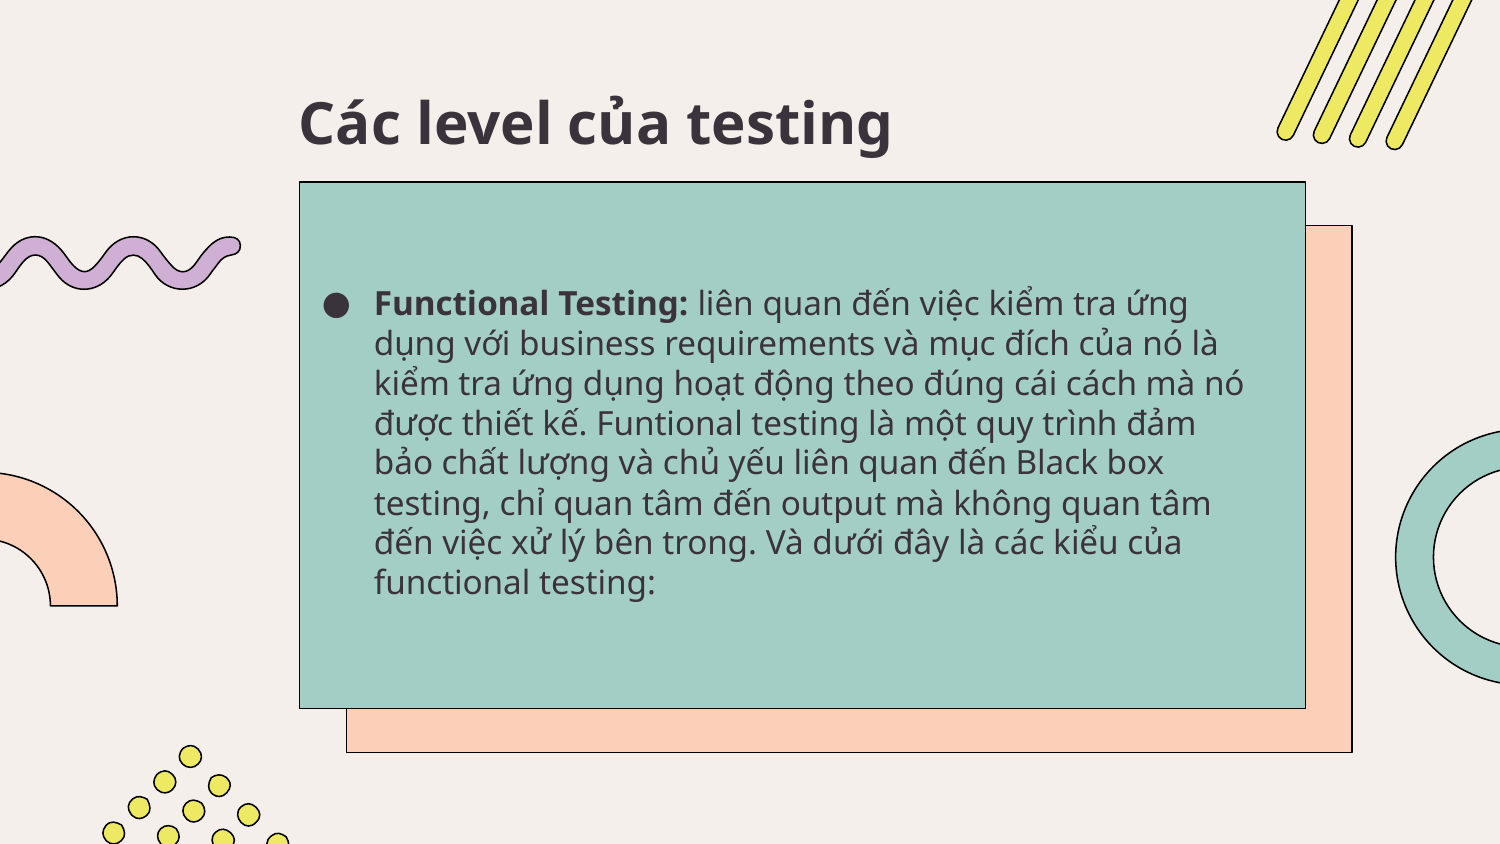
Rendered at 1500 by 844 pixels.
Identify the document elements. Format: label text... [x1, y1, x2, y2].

subtitle Functional Testing: liên quan đến việc kiểm tra ứng dụng với business requirements và mục đích của nó là kiểm tra ứng dụng hoạt động theo đúng cái cách mà nó được thiết kế. Funtional testing là một quy trình đảm bảo chất lượng và chủ yếu liên quan đến Black box testing, chỉ quan tâm đến output mà không quan tâm đến việc xử lý bên trong. Và dưới đây là các kiểu của functional testing: [299, 183, 1263, 701]
title Các level của testing [299, 86, 1500, 165]
